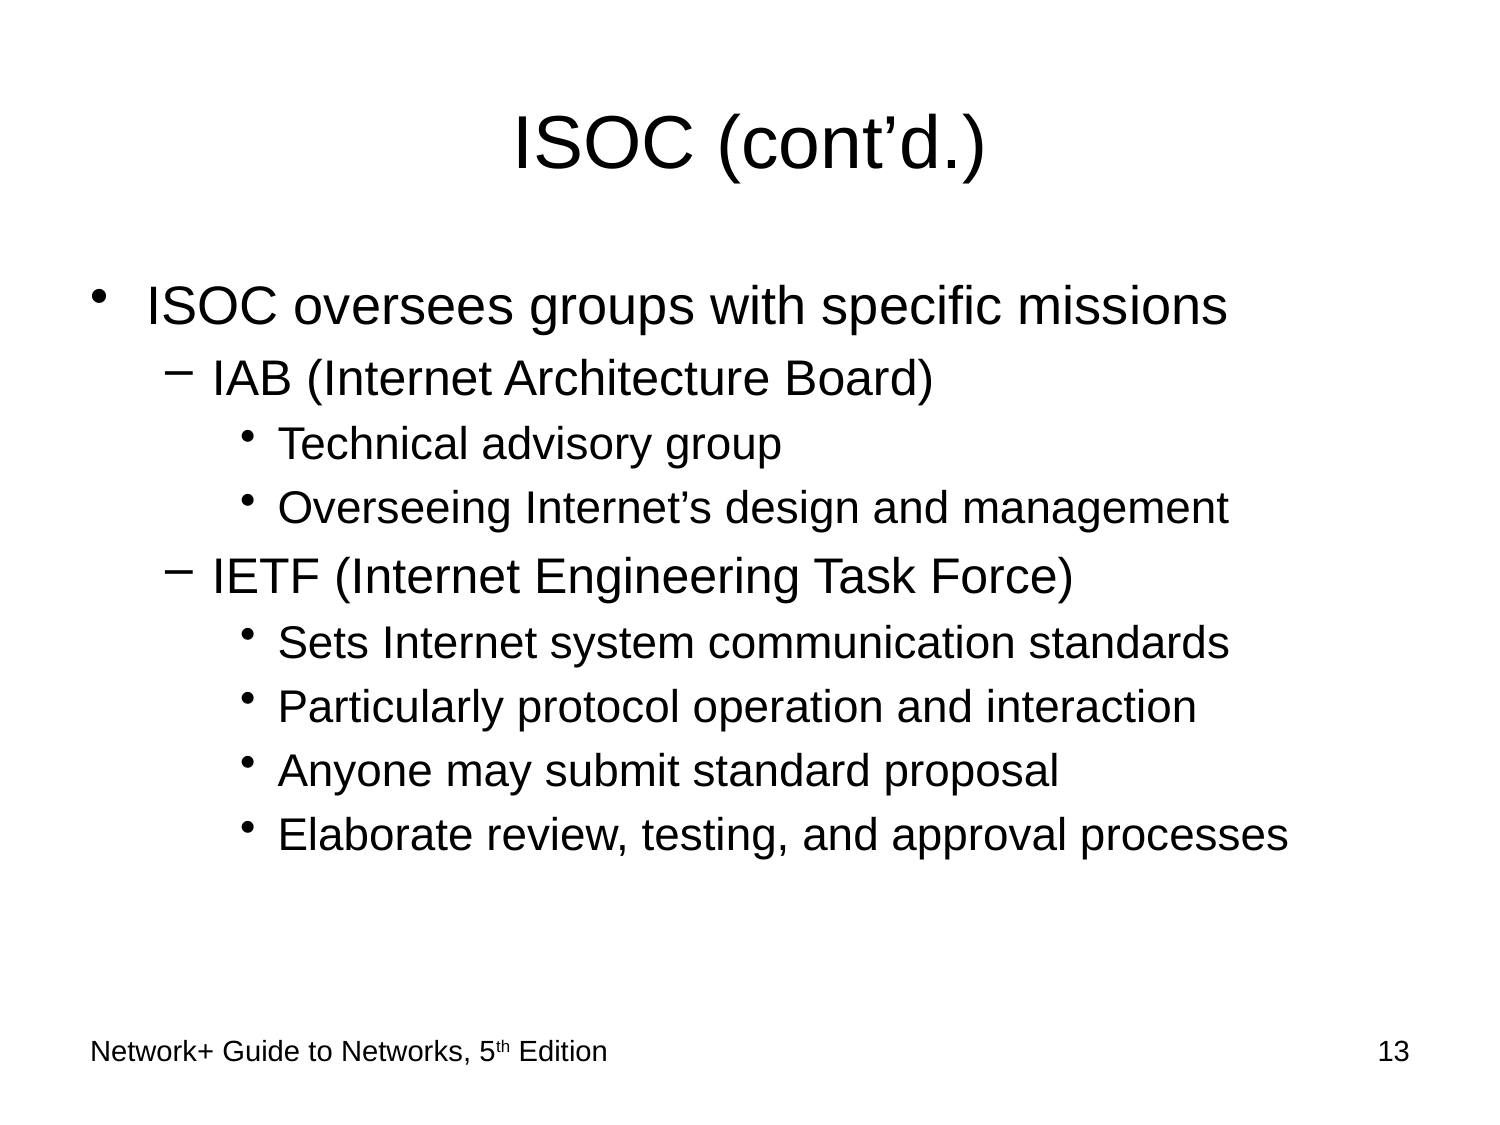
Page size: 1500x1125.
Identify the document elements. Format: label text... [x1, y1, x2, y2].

title ISOC (cont’d.) [75, 45, 1425, 233]
slide_number 13 [1074, 1024, 1426, 1103]
footer Network+ Guide to Networks, 5th Edition [74, 1024, 988, 1103]
list ISOC oversees groups with specific missions IAB (Internet Architecture Board) Technical advisory group Overseeing Internet’s design and management IETF (Internet Engineering Task Force) Sets Internet system communication standards Particularly protocol operation and interaction Anyone may submit standard proposal Elaborate review, testing, and approval processes [75, 262, 1425, 1005]
